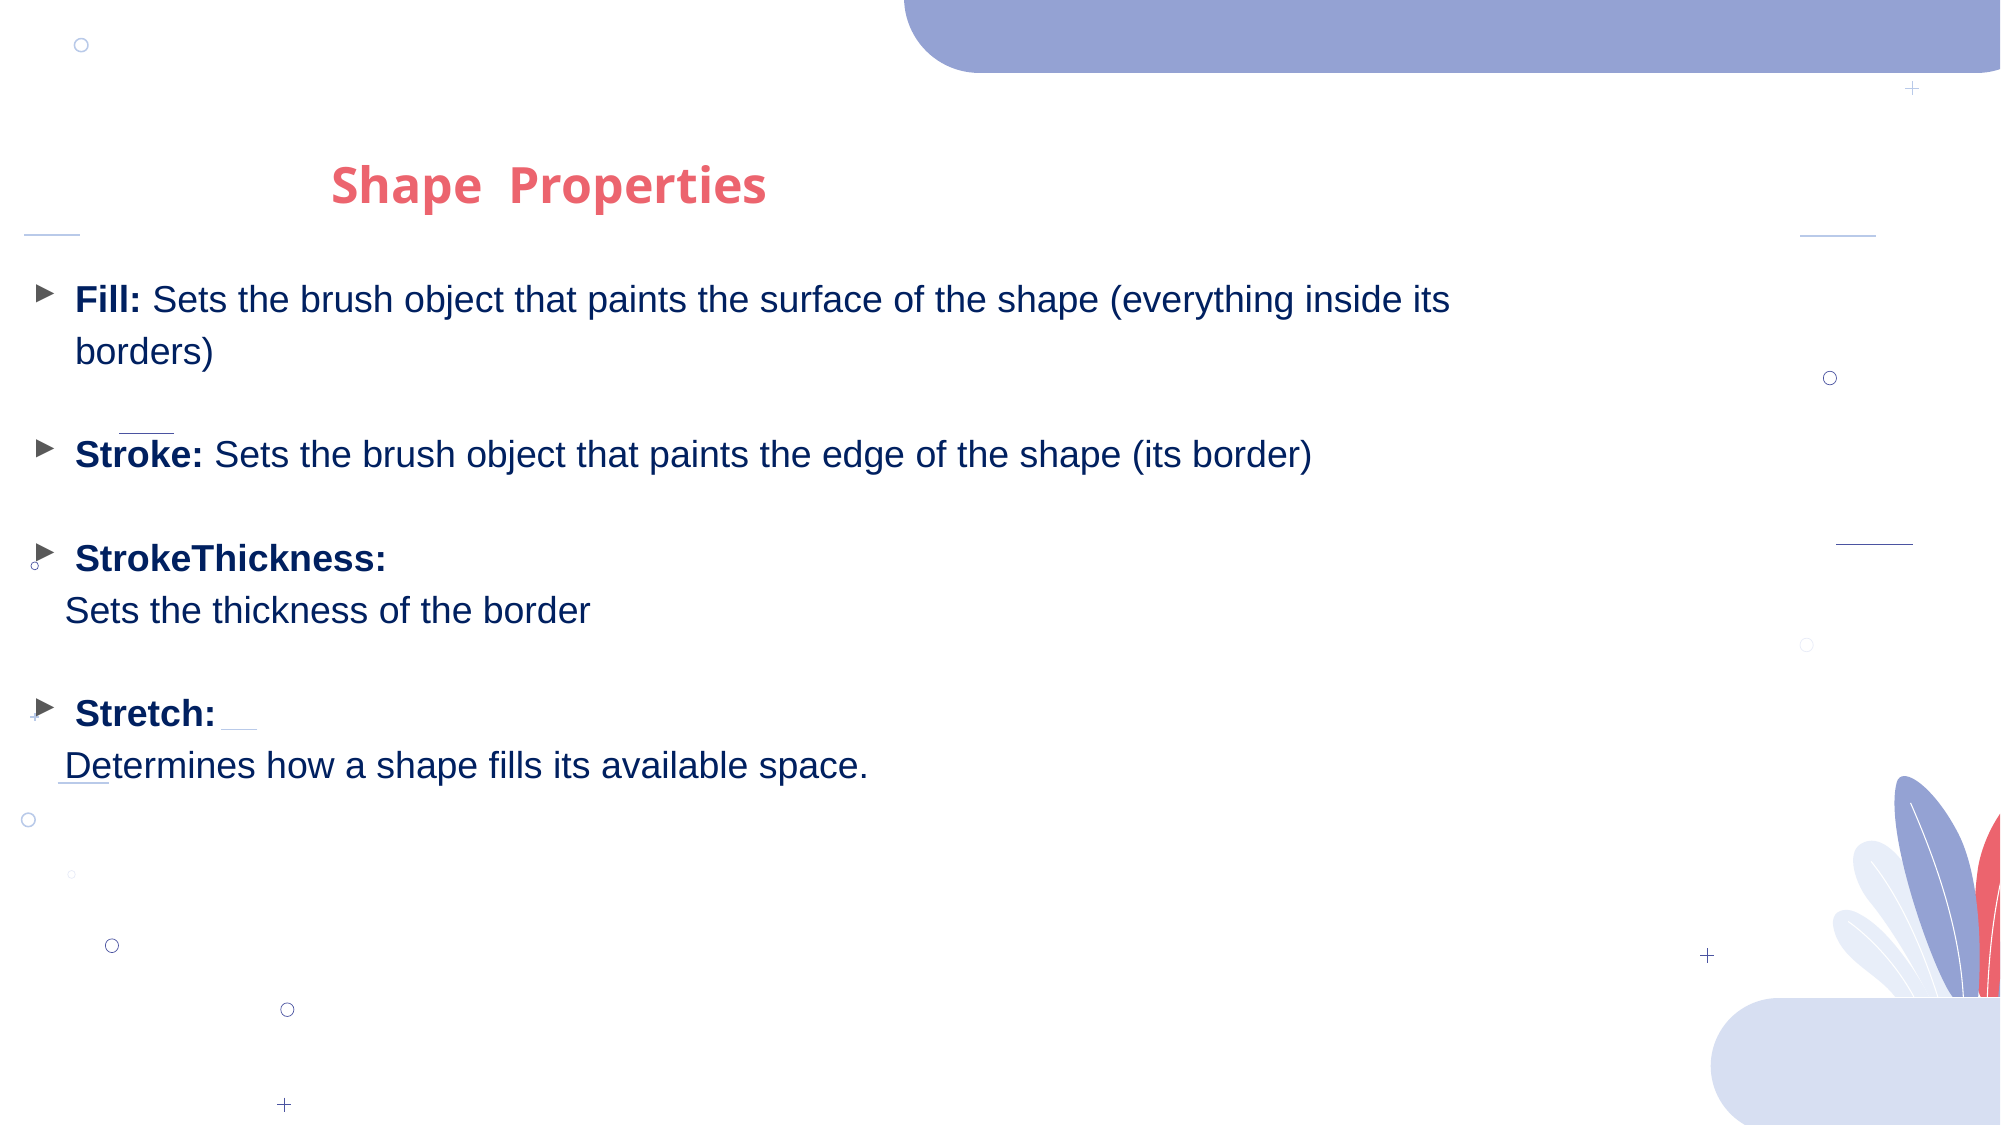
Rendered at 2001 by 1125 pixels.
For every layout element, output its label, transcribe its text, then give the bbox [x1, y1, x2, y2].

title Shape Properties [316, 97, 2000, 223]
list Fill: Sets the brush object that paints the surface of the shape (everything inside its borders) Stroke: Sets the brush object that paints the edge of the shape (its border) StrokeThickness: Sets the thickness of the border Stretch: Determines how a shape fills its available space. [0, 253, 1474, 916]
